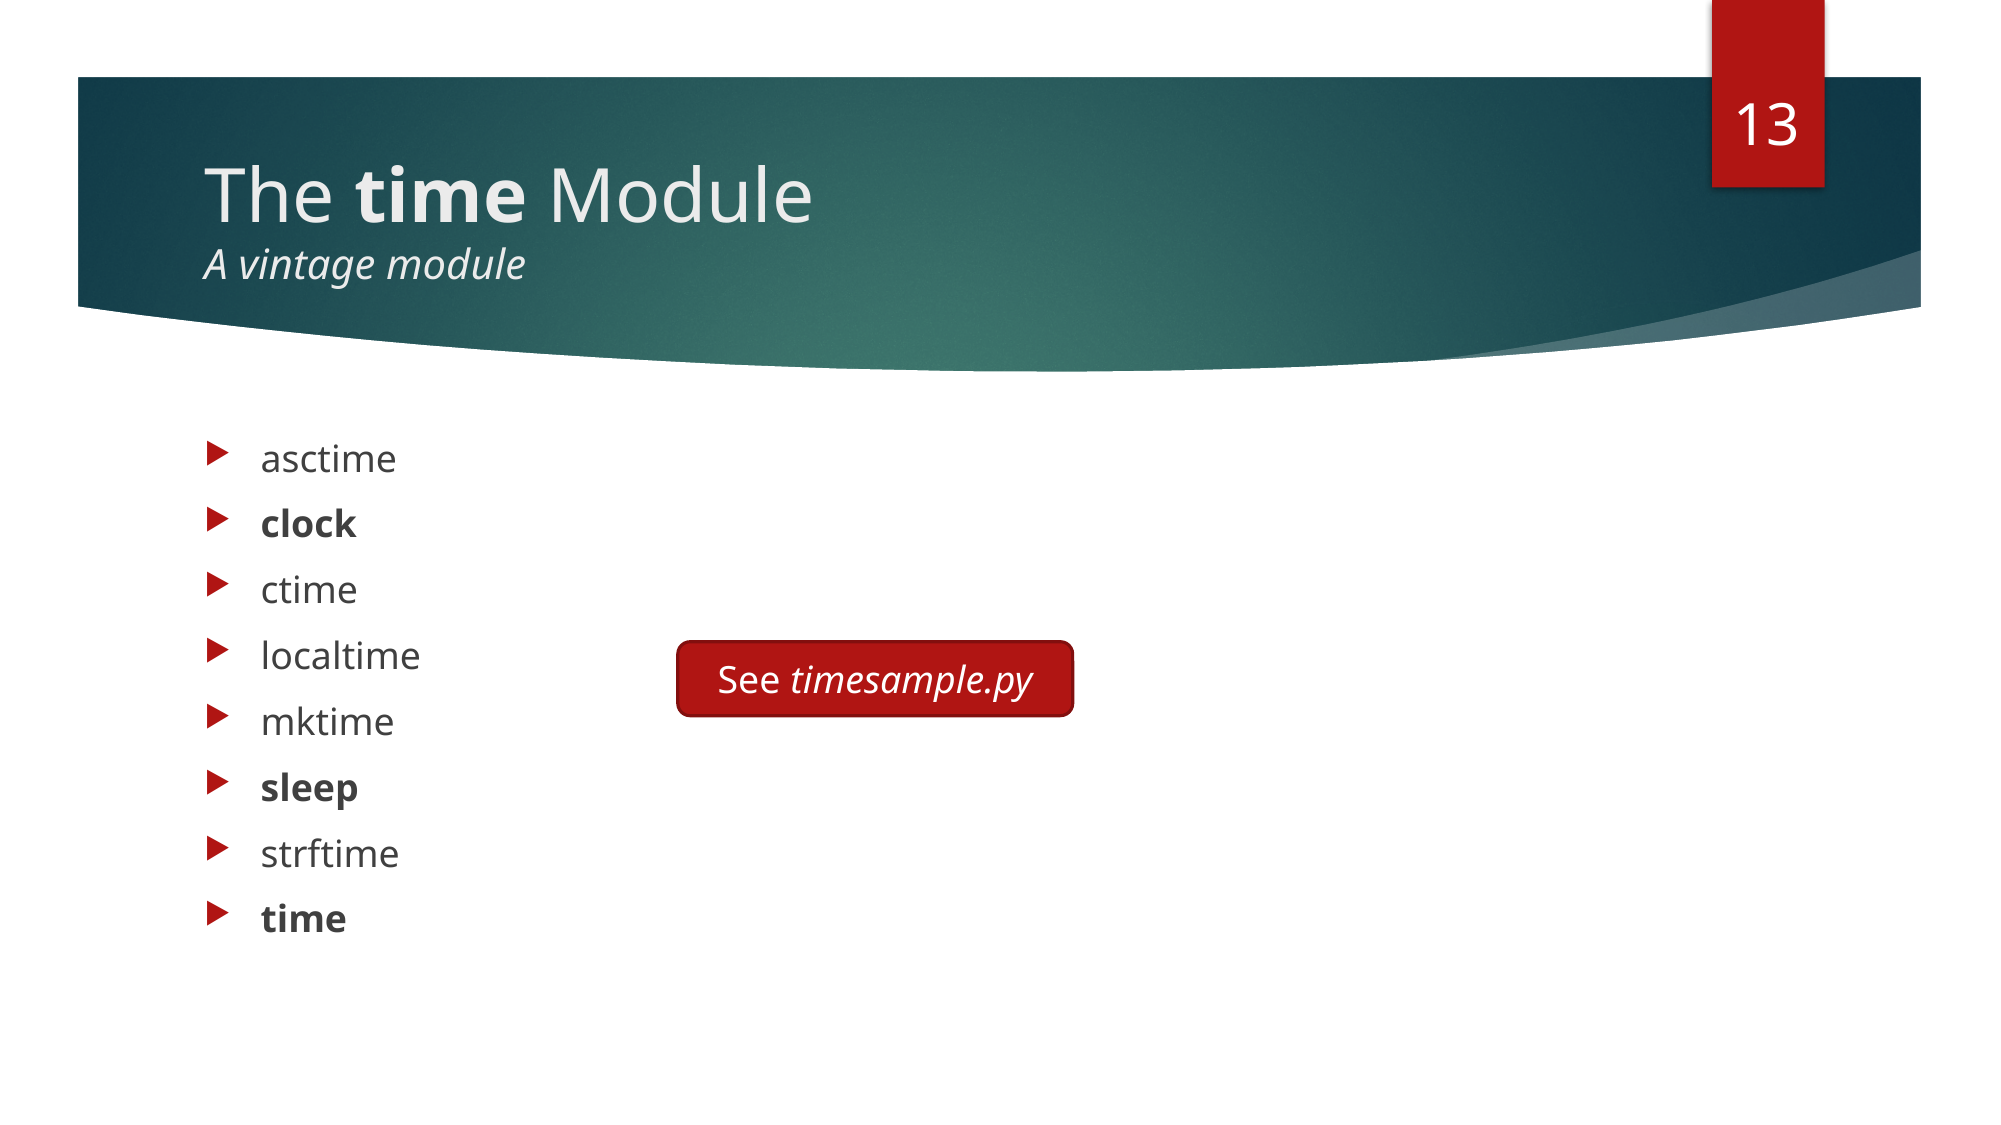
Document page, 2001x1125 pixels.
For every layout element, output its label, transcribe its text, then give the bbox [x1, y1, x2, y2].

slide_number 13 [1698, 48, 1836, 175]
list asctime clock ctime localtime mktime sleep strftime time [189, 427, 1638, 988]
title The time Module A vintage module [189, 159, 1638, 276]
text_box See timesample.py [676, 640, 1075, 718]
